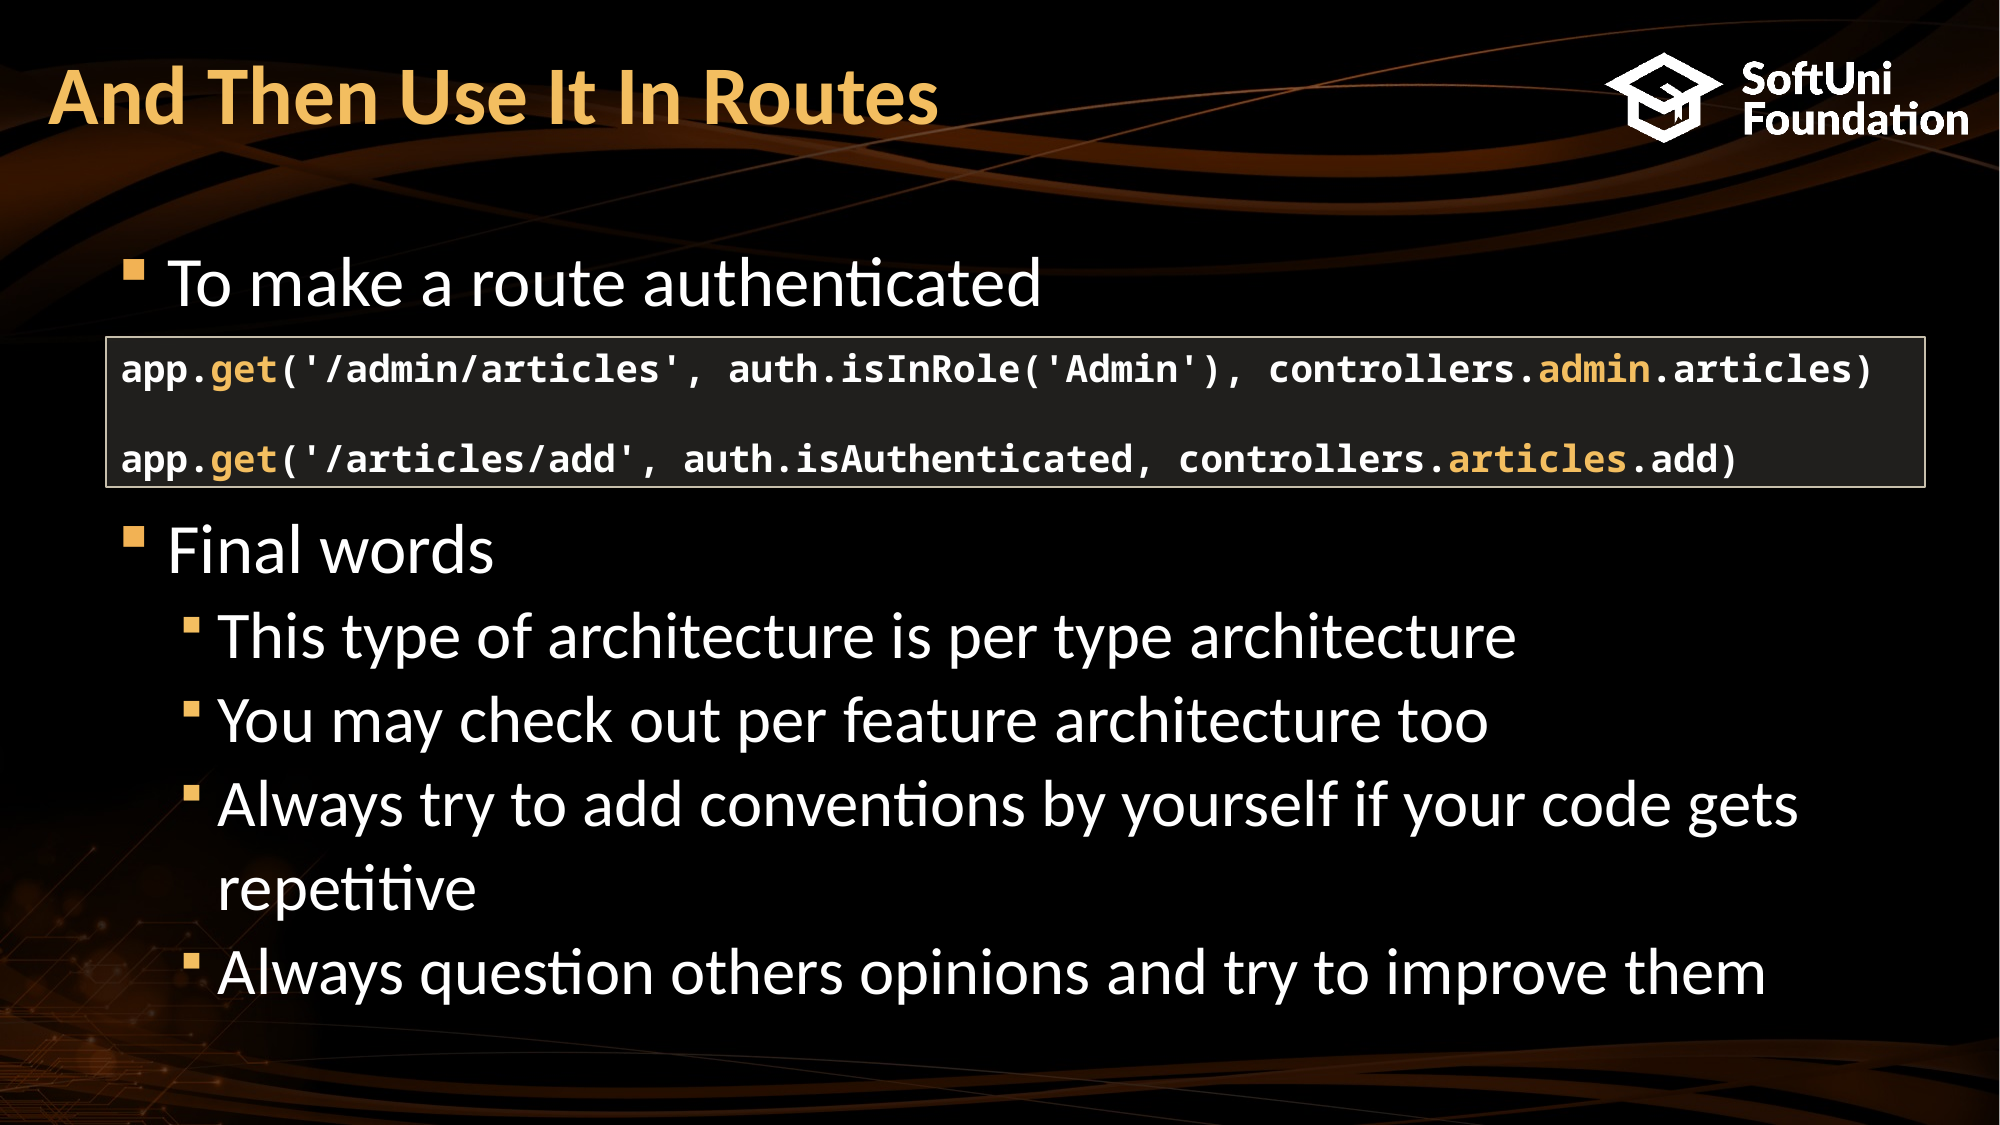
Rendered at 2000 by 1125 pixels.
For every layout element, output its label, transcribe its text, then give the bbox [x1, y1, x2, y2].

list To make a route authenticated Final words This type of architecture is per type architecture You may check out per feature architecture too Always try to add conventions by yourself if your code gets repetitive Always question others opinions and try to improve them [99, 225, 1925, 1125]
title And Then Use It In Routes [30, 6, 1602, 189]
picture [0, 0, 2000, 1125]
text_box app.get('/admin/articles', auth.isInRole('Admin'), controllers.admin.articles) app.get('/articles/add', auth.isAuthenticated, controllers.articles.add) [105, 337, 1925, 488]
